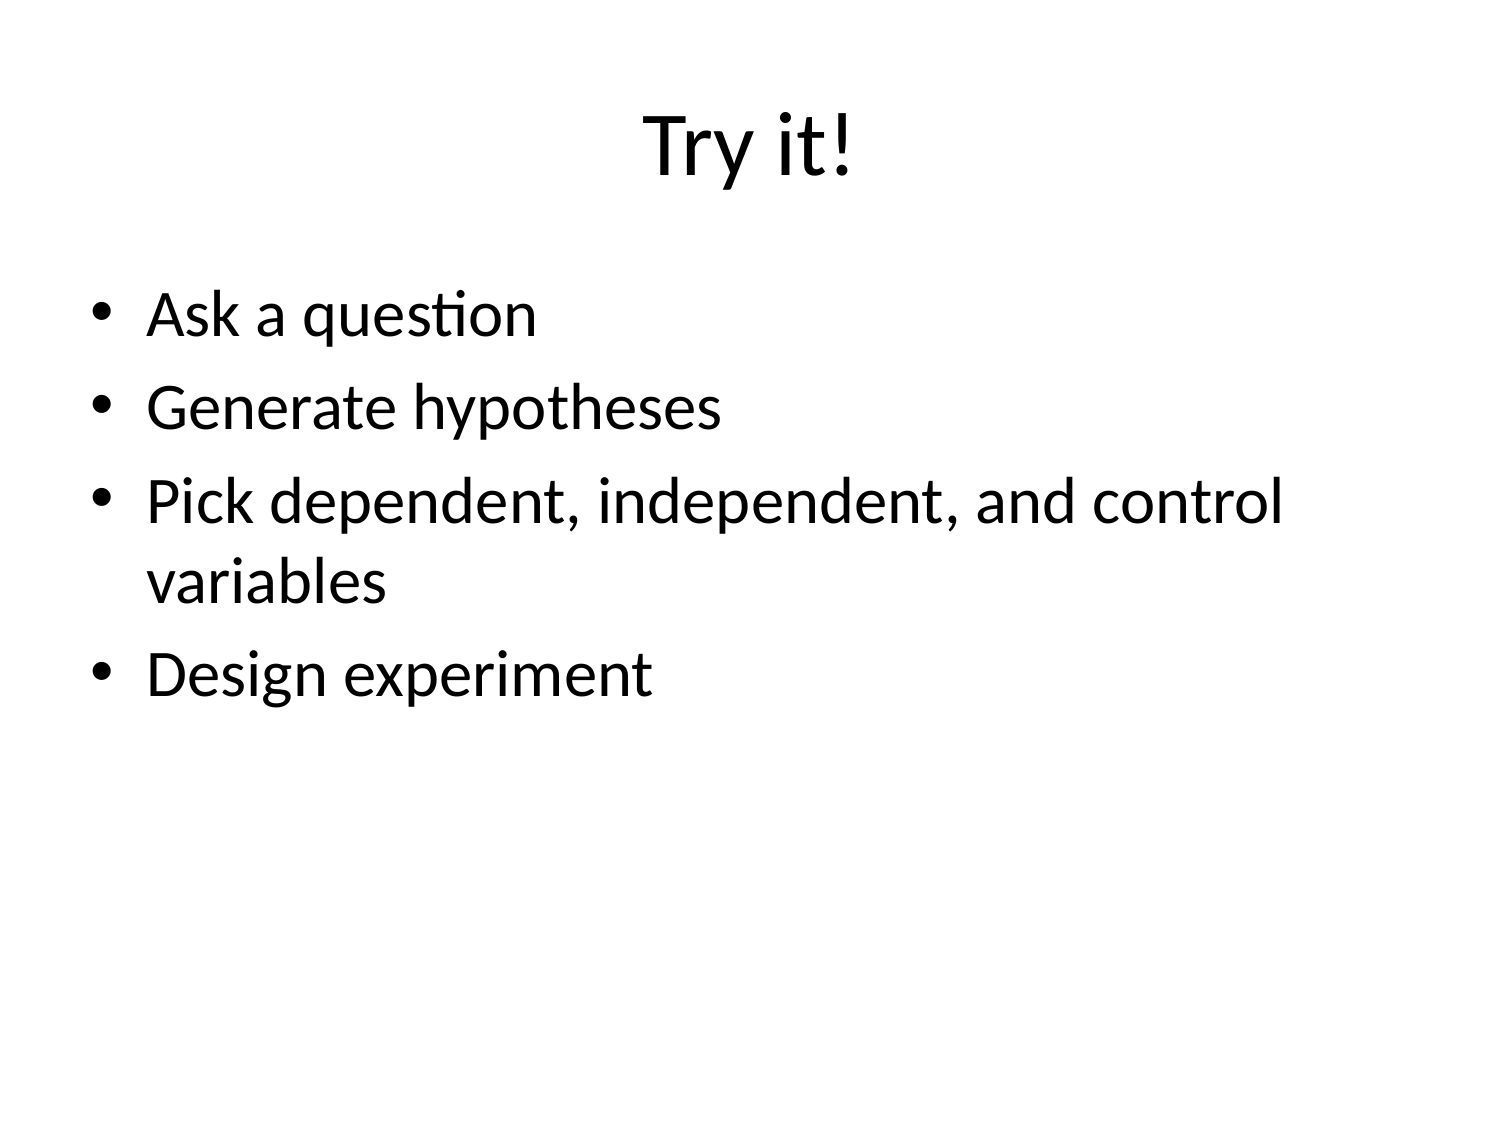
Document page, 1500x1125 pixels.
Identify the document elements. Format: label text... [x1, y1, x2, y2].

list Ask a question Generate hypotheses Pick dependent, independent, and control variables Design experiment [75, 262, 1425, 1005]
title Try it! [75, 45, 1425, 233]
